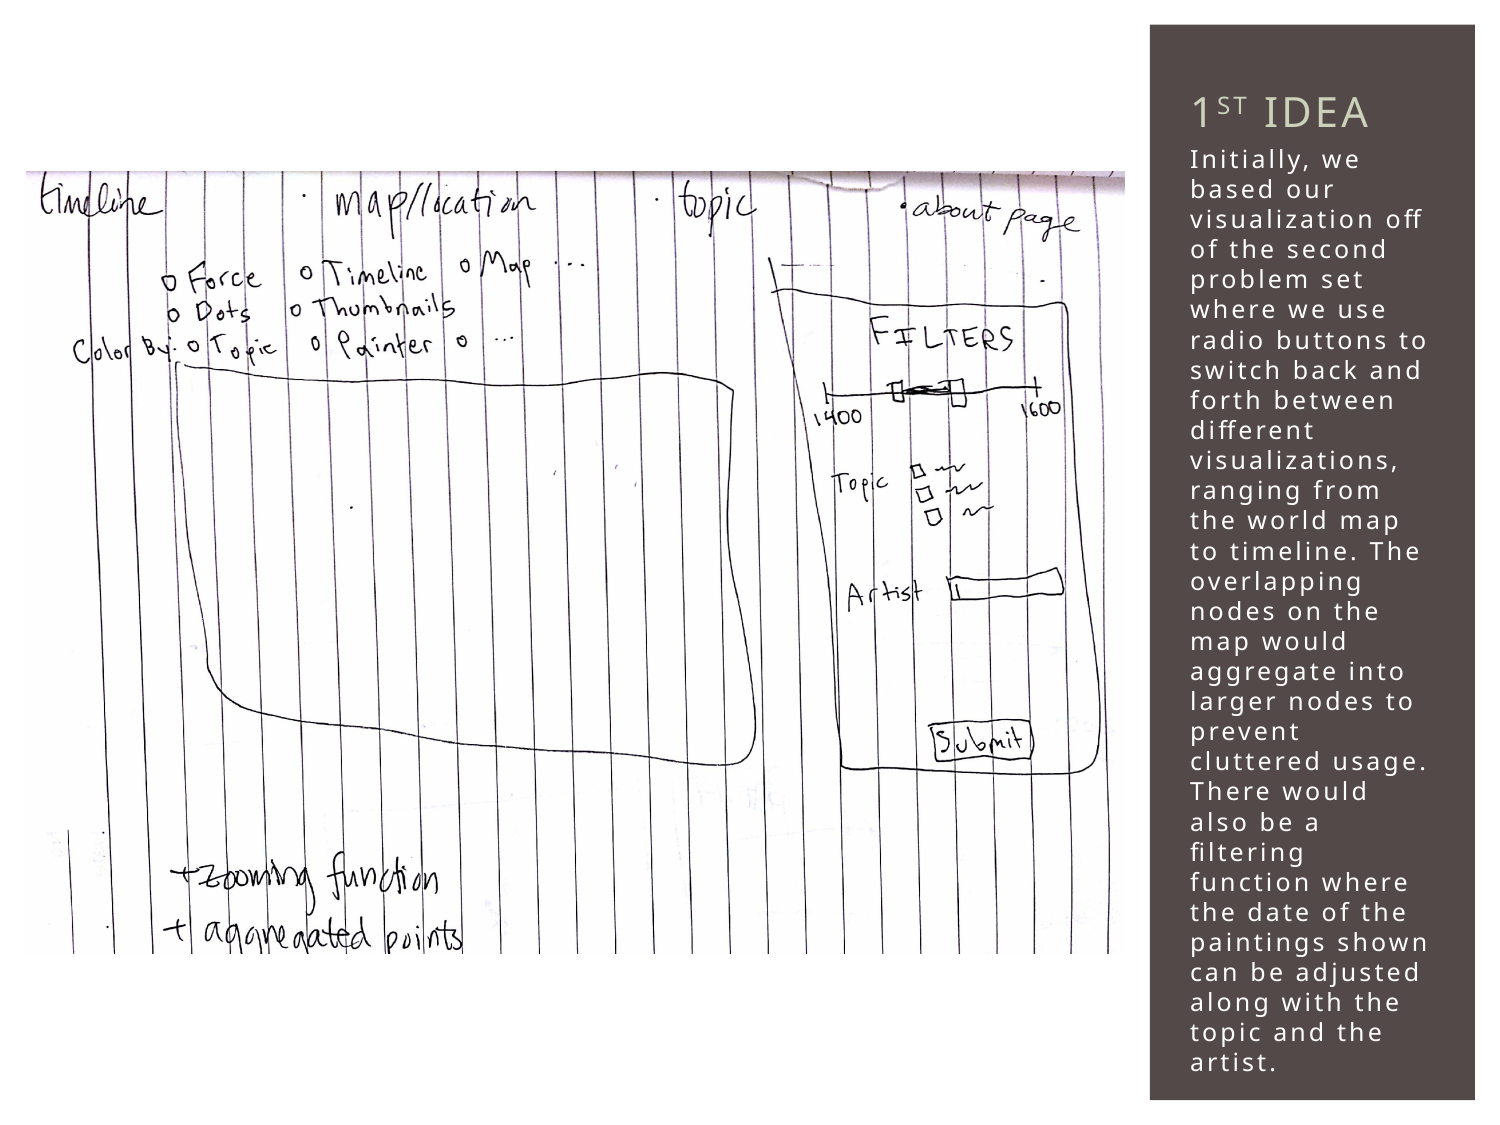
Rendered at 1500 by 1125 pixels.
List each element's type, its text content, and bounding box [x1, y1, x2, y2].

list Initially, we based our visualization off of the second problem set where we use radio buttons to switch back and forth between different visualizations, ranging from the world map to timeline. The overlapping nodes on the map would aggregate into larger nodes to prevent cluttered usage. There would also be a filtering function where the date of the paintings shown can be adjusted along with the topic and the artist. [1175, 144, 1450, 1100]
title 1st idea [1175, 75, 1450, 144]
picture [24, 24, 1126, 1101]
